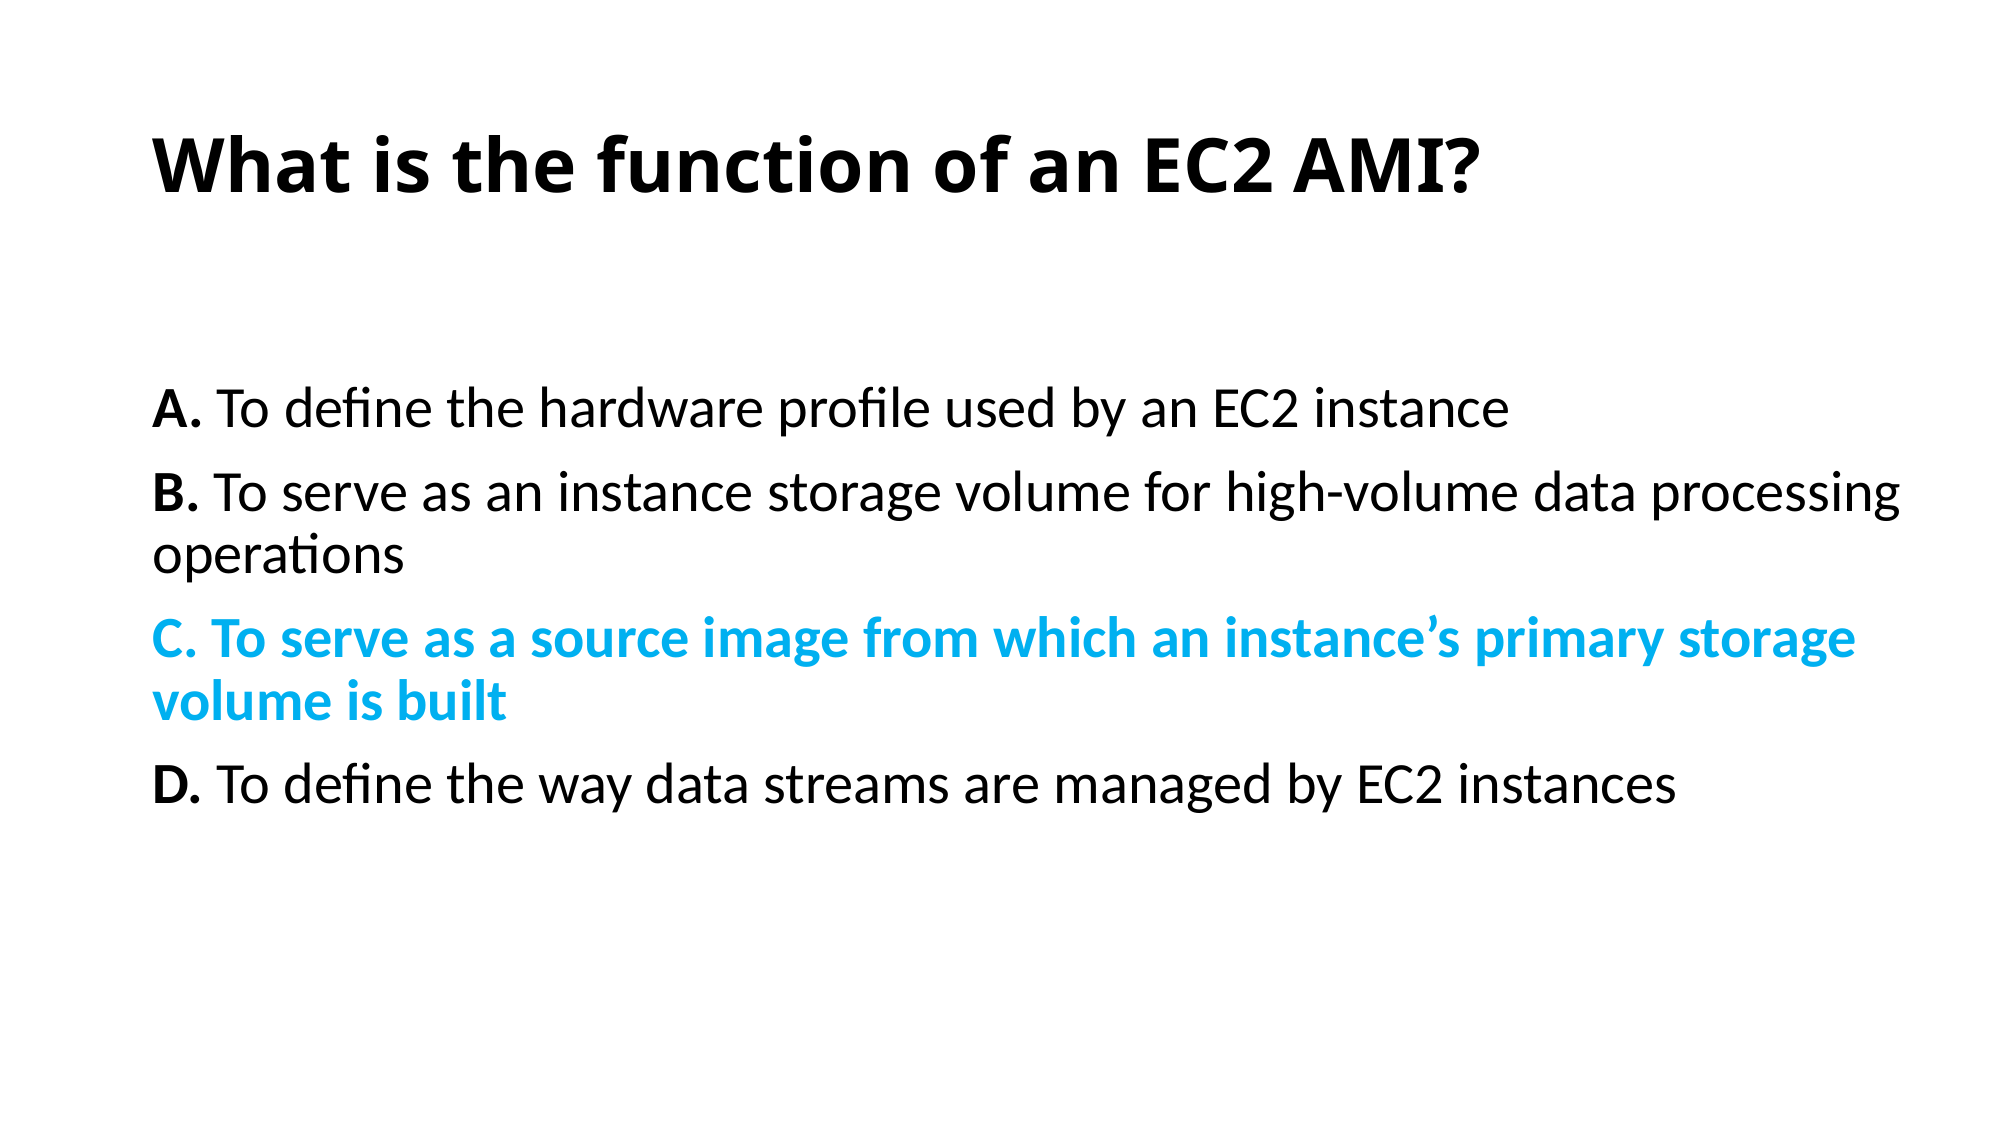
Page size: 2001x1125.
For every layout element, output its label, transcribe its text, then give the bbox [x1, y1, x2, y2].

title What is the function of an EC2 AMI? [137, 59, 1863, 278]
list A. To define the hardware profile used by an EC2 instance B. To serve as an instance storage volume for high-volume data processing operations C. To serve as a source image from which an instance’s primary storage volume is built D. To define the way data streams are managed by EC2 instances [137, 369, 1923, 894]
